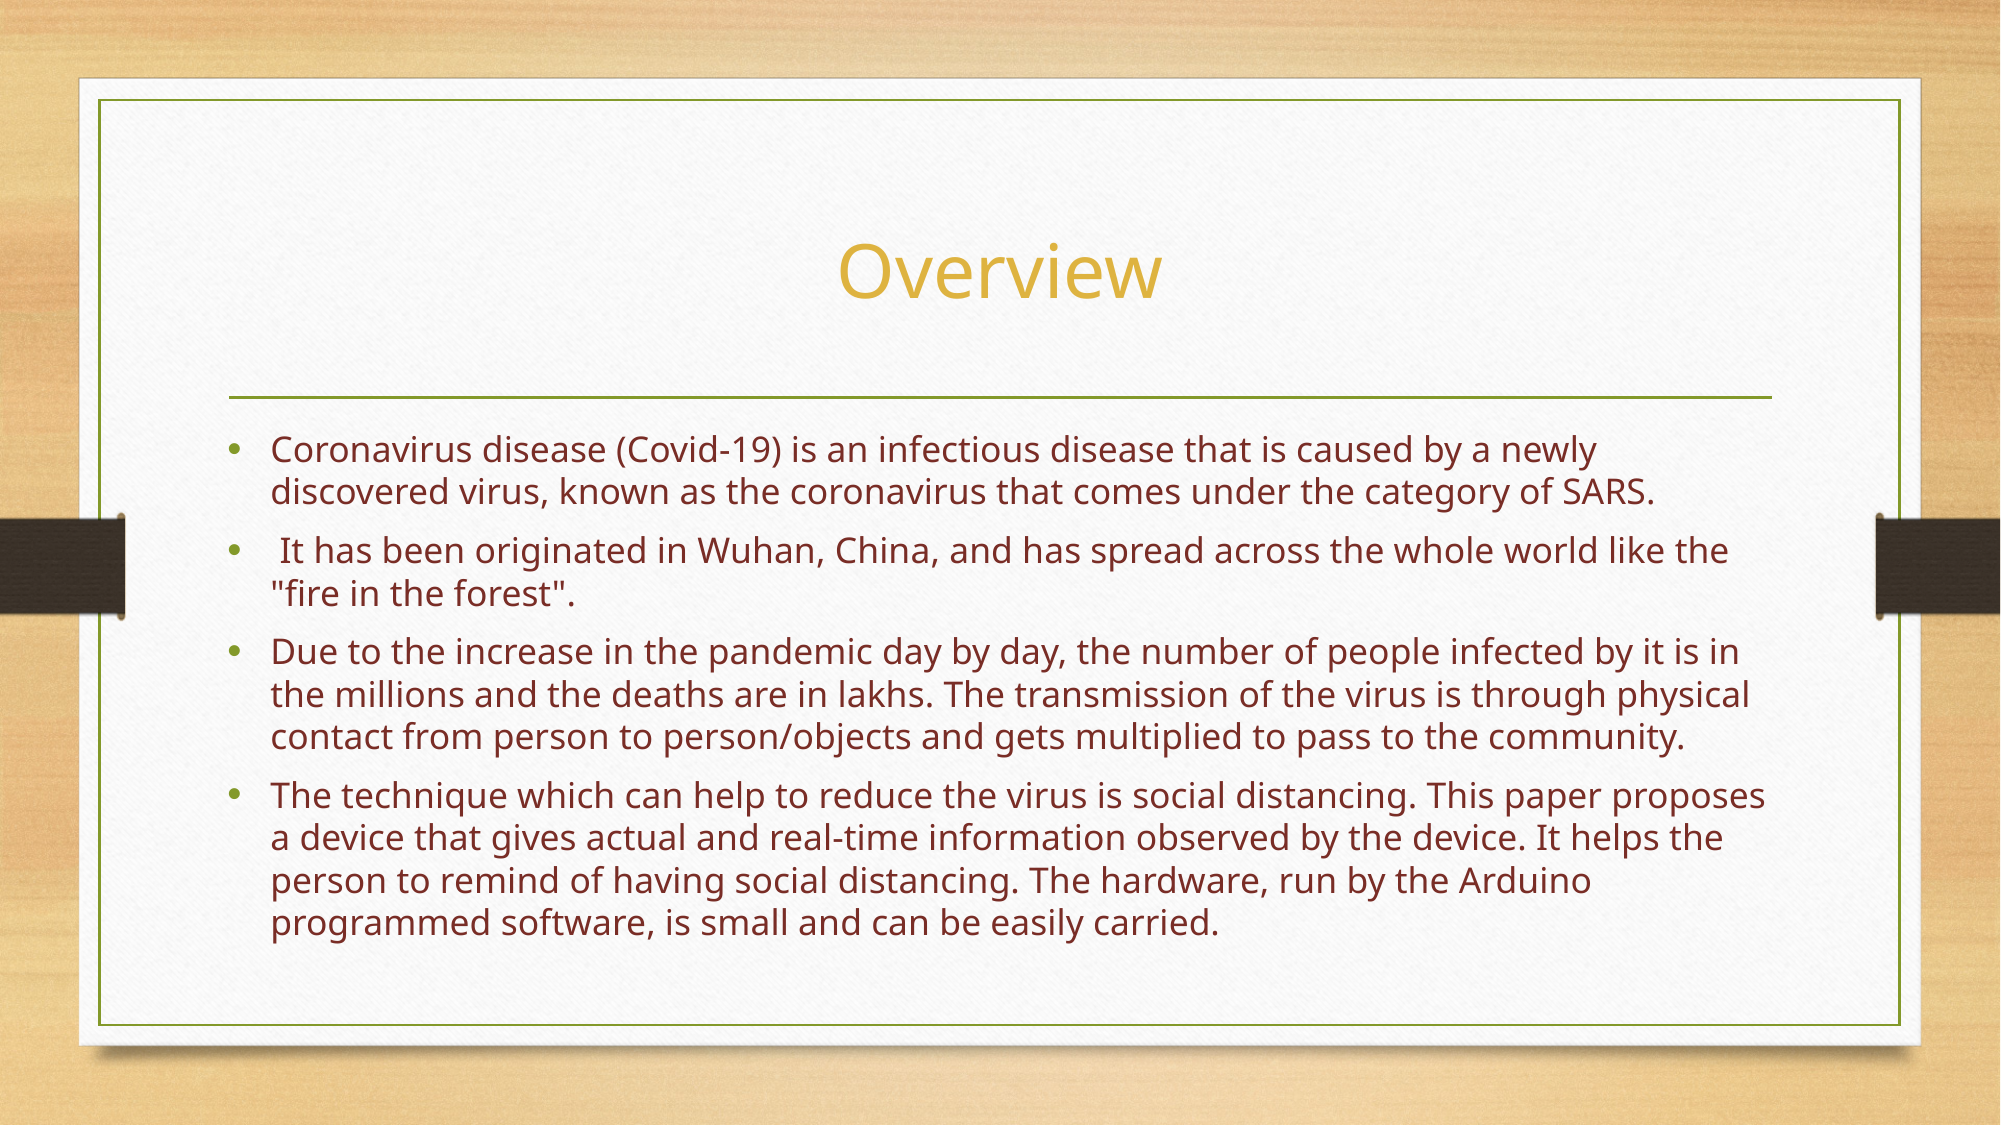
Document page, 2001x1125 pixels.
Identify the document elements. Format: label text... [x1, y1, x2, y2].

title Overview [212, 161, 1788, 375]
picture [0, 0, 2001, 1125]
list Coronavirus disease (Covid-19) is an infectious disease that is caused by a newly discovered virus, known as the coronavirus that comes under the category of SARS. It has been originated in Wuhan, China, and has spread across the whole world like the "fire in the forest". Due to the increase in the pandemic day by day, the number of people infected by it is in the millions and the deaths are in lakhs. The transmission of the virus is through physical contact from person to person/objects and gets multiplied to pass to the community. The technique which can help to reduce the virus is social distancing. This paper proposes a device that gives actual and real-time information observed by the device. It helps the person to remind of having social distancing. The hardware, run by the Arduino programmed software, is small and can be easily carried. [212, 419, 1788, 964]
